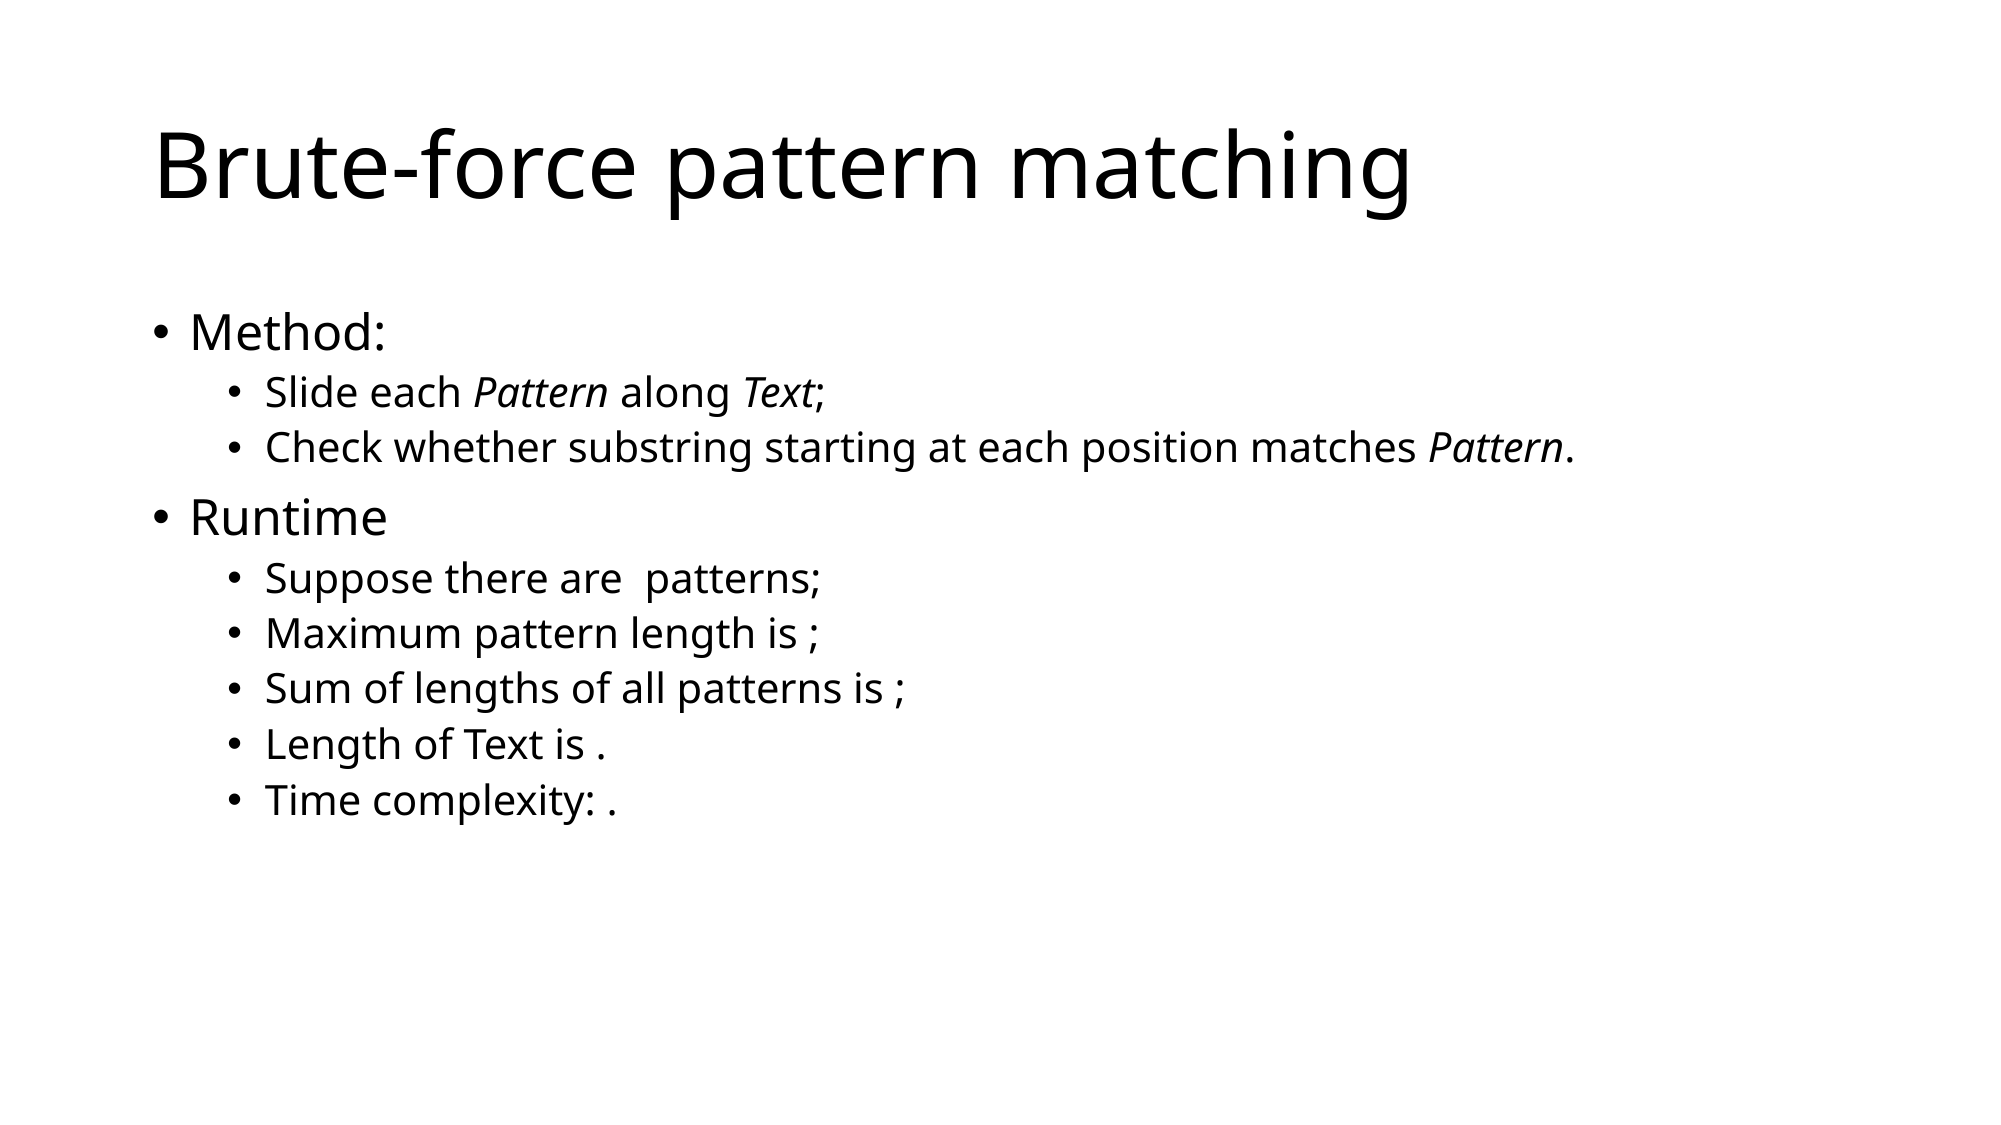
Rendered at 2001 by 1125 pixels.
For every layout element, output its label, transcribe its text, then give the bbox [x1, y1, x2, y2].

title Brute-force pattern matching [137, 59, 1863, 278]
